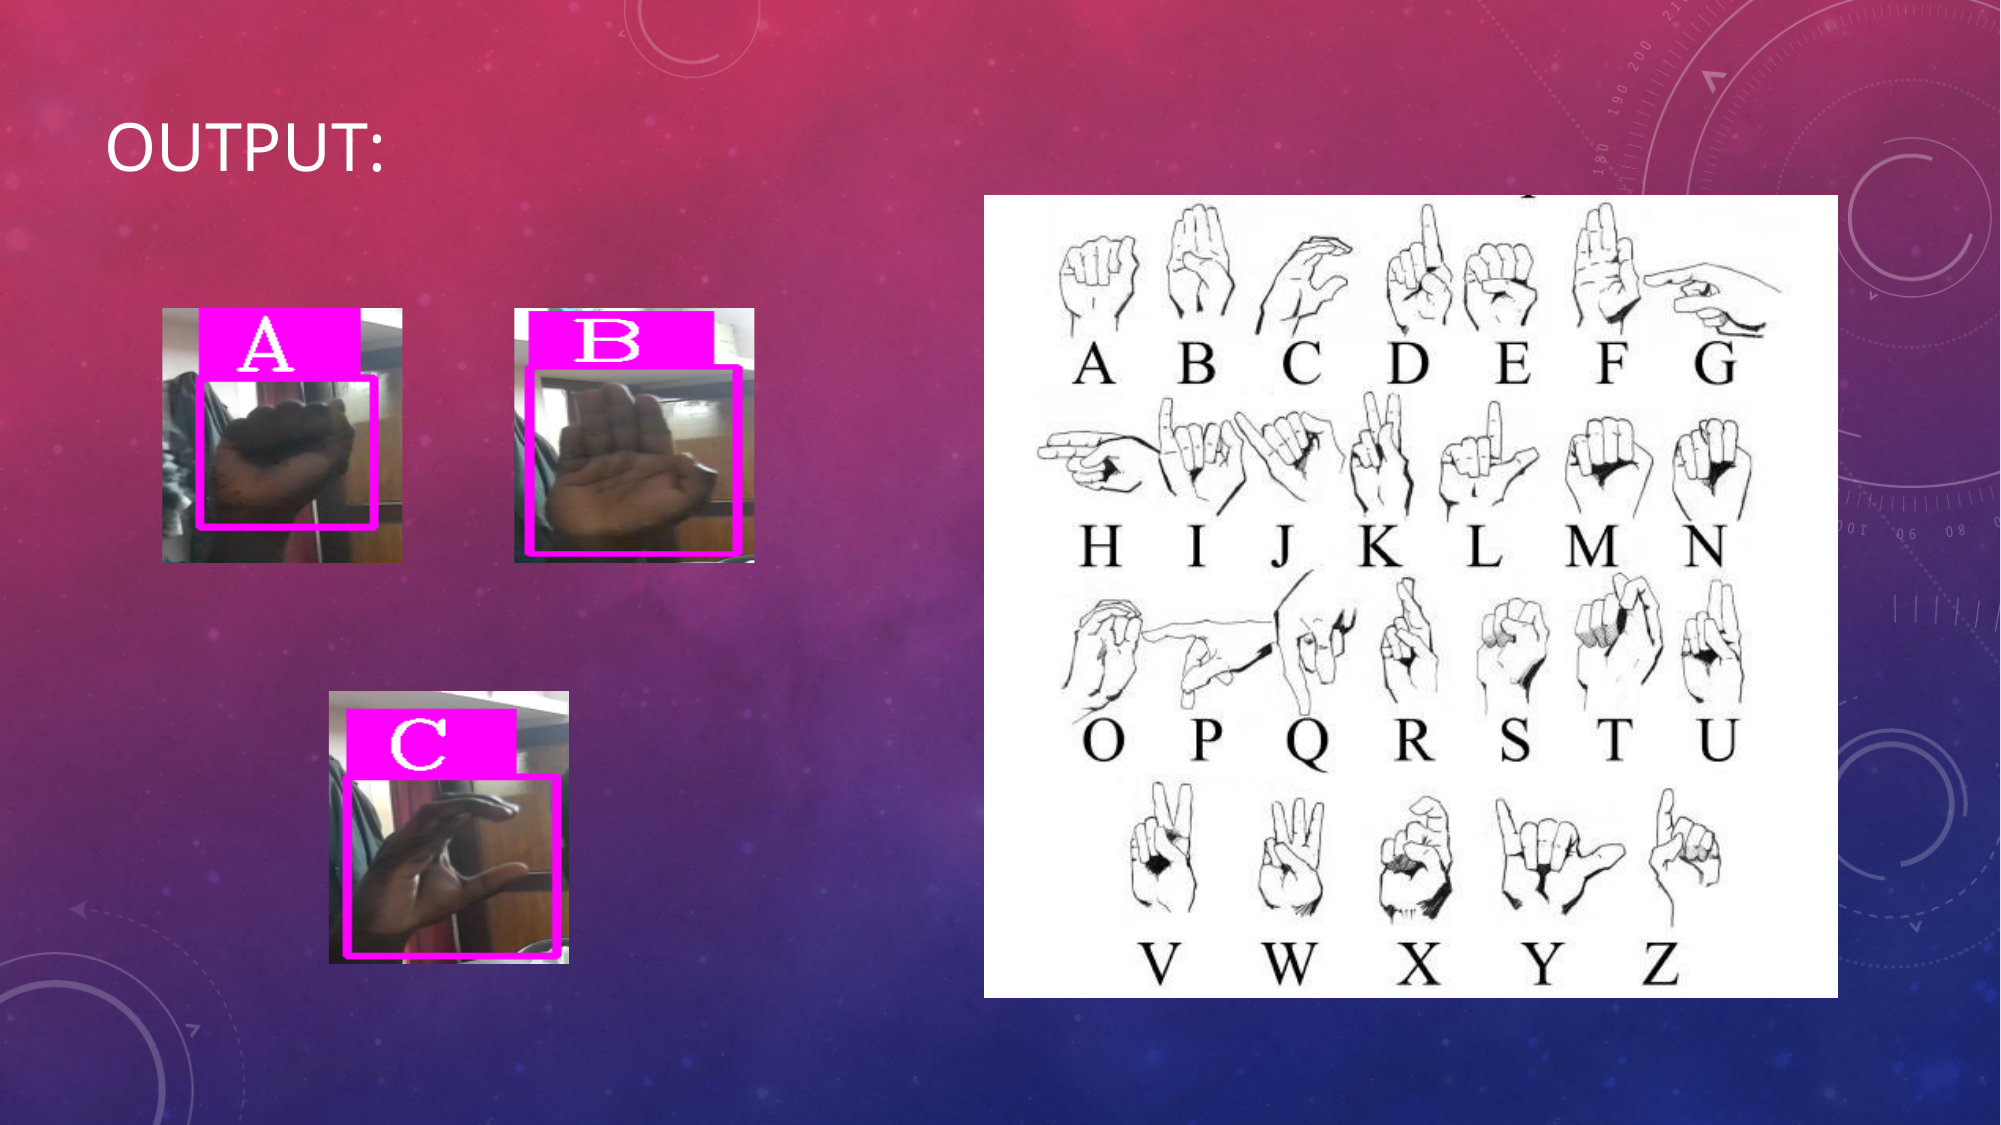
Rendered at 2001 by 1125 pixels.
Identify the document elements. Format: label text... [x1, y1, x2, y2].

title OUTPUT: [89, 25, 1752, 265]
picture [0, 0, 2001, 1125]
